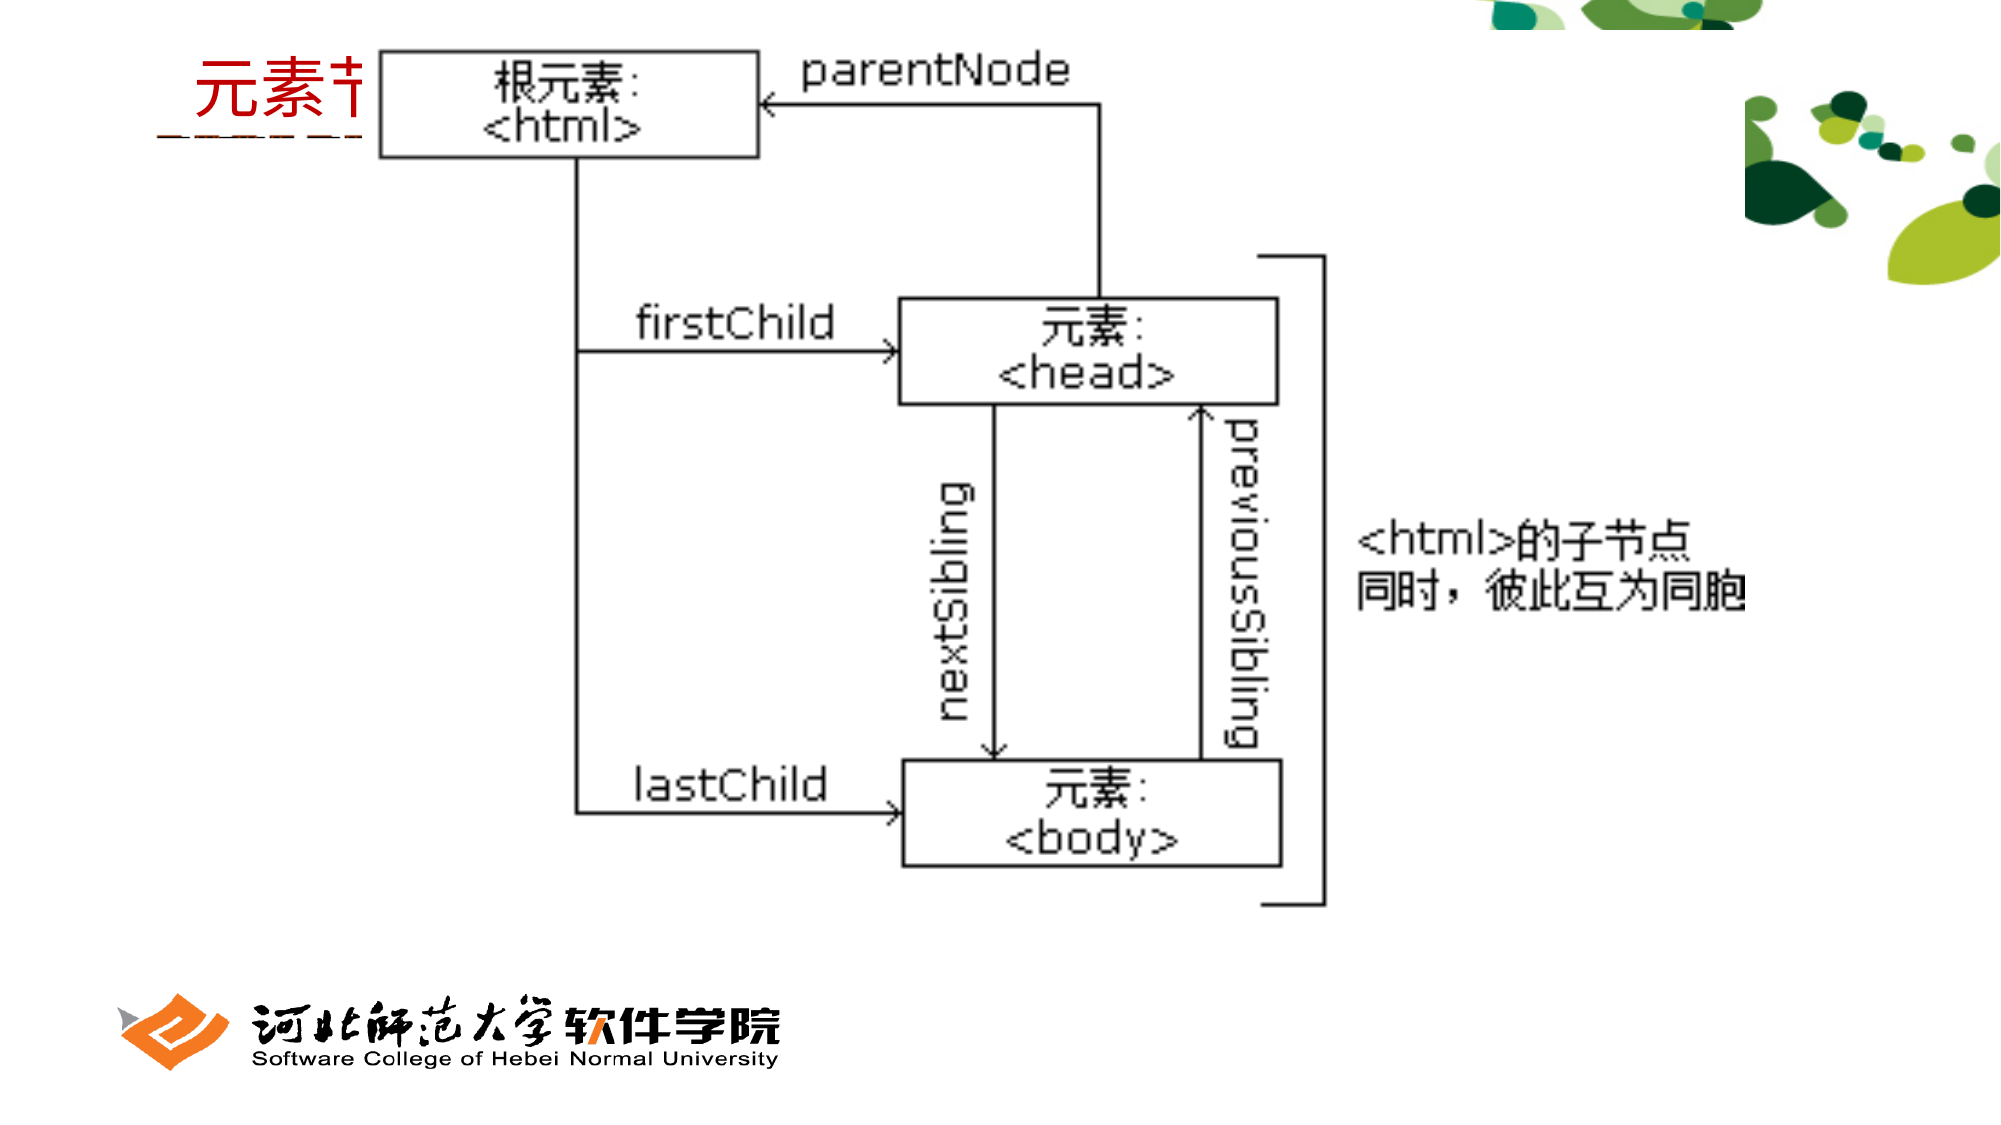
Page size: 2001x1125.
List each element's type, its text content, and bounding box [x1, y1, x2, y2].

picture [0, 0, 2001, 1125]
list 元素节点关系 [178, 38, 356, 120]
